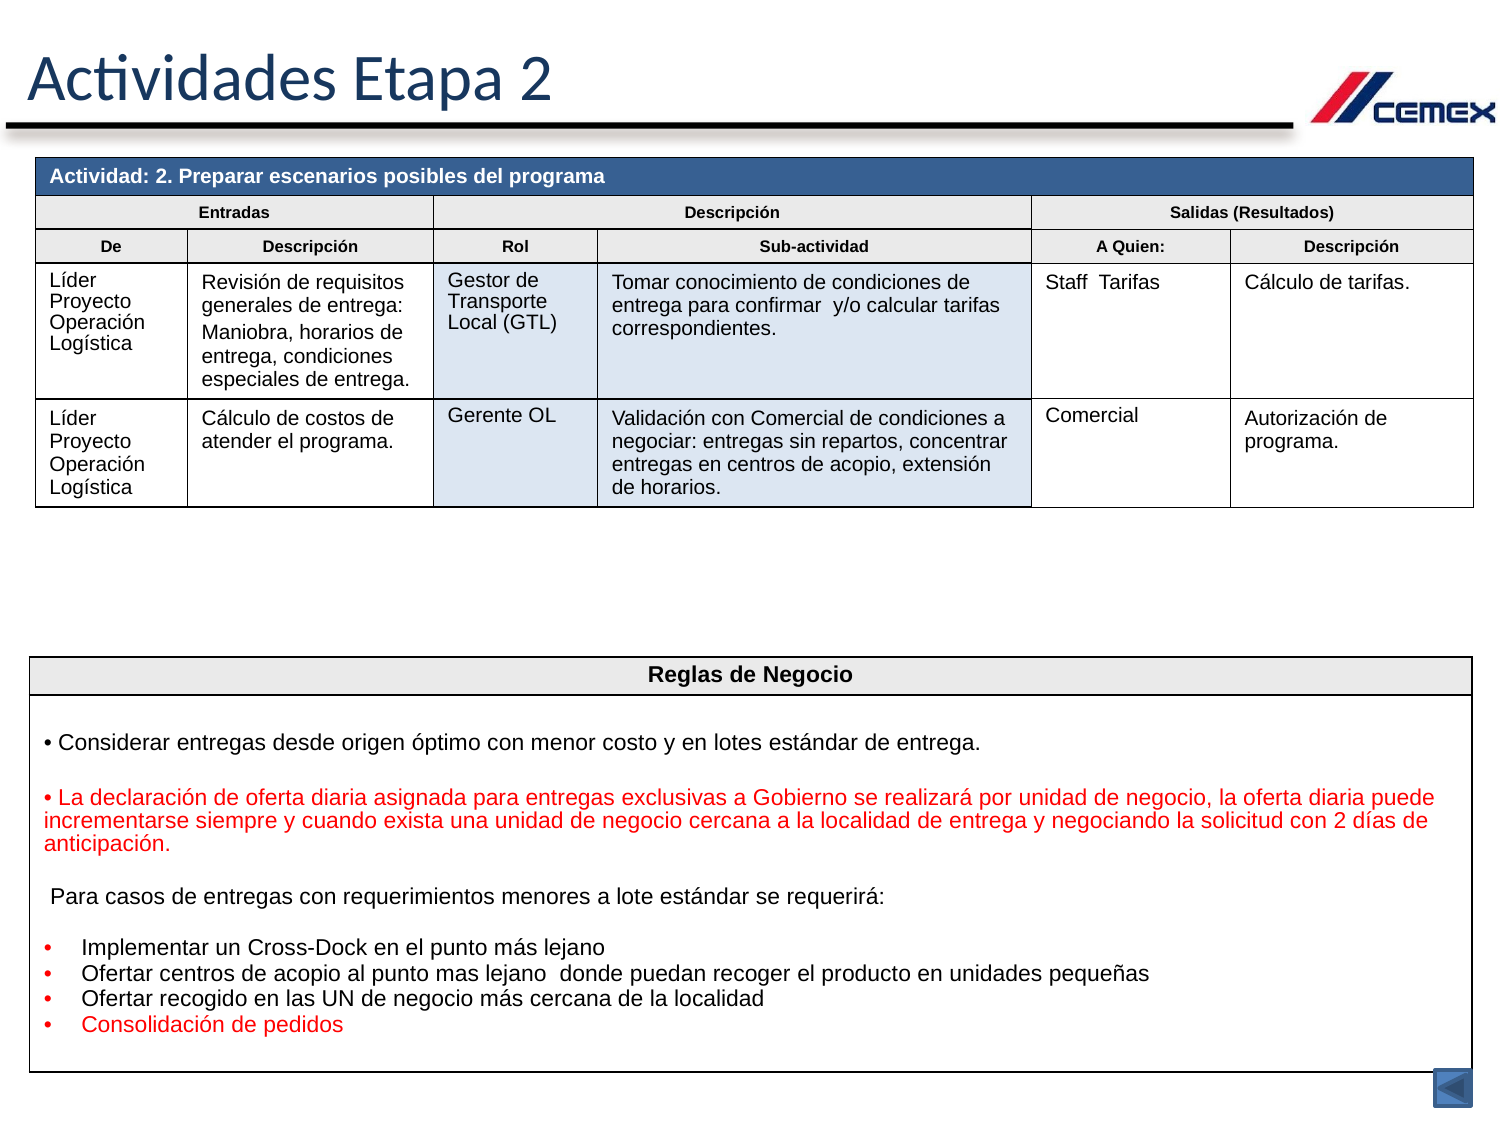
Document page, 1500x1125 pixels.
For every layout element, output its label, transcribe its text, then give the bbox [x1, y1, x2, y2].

table_cell Entradas [36, 196, 433, 228]
table_cell Descripción [188, 230, 433, 262]
text_box [1433, 1068, 1473, 1108]
table_cell Revisión de requisitos generales de entrega: Maniobra, horarios de entrega, condiciones especiales de entrega. [188, 264, 433, 398]
picture [1304, 65, 1500, 126]
text_box Actividades Etapa 2 [12, 17, 1200, 121]
table_cell A Quien: [1032, 230, 1230, 263]
table_cell Considerar entregas desde origen óptimo con menor costo y en lotes estándar de entrega. La declaración de oferta diaria asignada para entregas exclusivas a Gobierno se realizará por unidad de negocio, la oferta diaria puede incrementarse siempre y cuando exista una unidad de negocio cercana a la localidad de entrega y negociando la solicitud con 2 días de anticipación. Para casos de entregas con requerimientos menores a lote estándar se requerirá: Implementar un Cross-Dock en el punto más lejano Ofertar centros de acopio al punto mas lejano donde puedan recoger el producto en unidades pequeñas Ofertar recogido en las UN de negocio más cercana de la localidad Consolidación de pedidos [30, 696, 1471, 1071]
table_cell Cálculo de tarifas. [1231, 264, 1473, 398]
table_header Reglas de Negocio [30, 658, 1471, 694]
table_cell Rol [434, 230, 597, 262]
table_cell De [36, 230, 187, 262]
table_cell Líder Proyecto Operación Logística [36, 400, 187, 506]
table_cell Comercial [1032, 399, 1230, 507]
table_cell Staff Tarifas [1032, 264, 1230, 398]
table_header Actividad: 2. Preparar escenarios posibles del programa [36, 158, 1473, 195]
table_cell Tomar conocimiento de condiciones de entrega para confirmar y/o calcular tarifas correspondientes. [598, 264, 1031, 398]
table_cell Sub-actividad [598, 230, 1031, 262]
table_cell Líder Proyecto Operación Logística [36, 264, 187, 398]
table_cell Descripción [434, 196, 1031, 228]
table_cell Cálculo de costos de atender el programa. [188, 400, 433, 506]
table_cell Autorización de programa. [1231, 399, 1473, 507]
table_cell Descripción [1231, 230, 1473, 263]
table_cell Gestor de Transporte Local (GTL) [434, 264, 597, 398]
table_cell Gerente OL [434, 400, 597, 506]
table_cell Validación con Comercial de condiciones a negociar: entregas sin repartos, concentrar entregas en centros de acopio, extensión de horarios. [598, 400, 1031, 506]
table_cell Salidas (Resultados) [1032, 196, 1473, 229]
